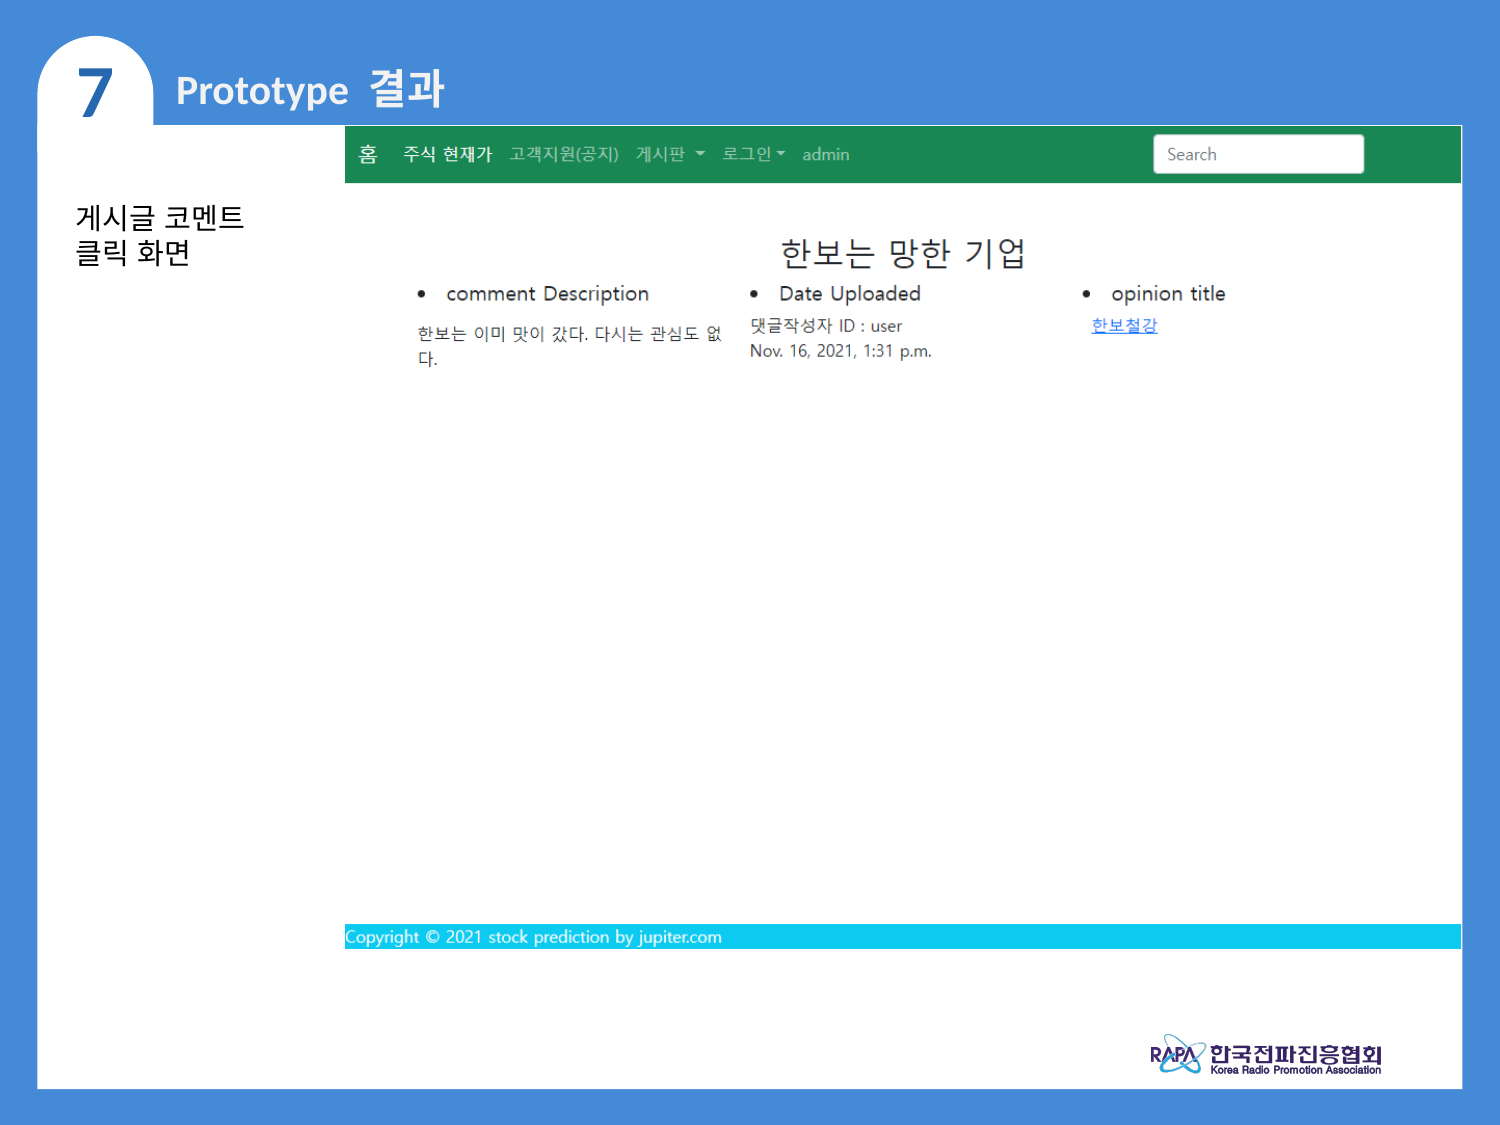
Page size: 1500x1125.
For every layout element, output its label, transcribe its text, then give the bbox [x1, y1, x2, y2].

text_box 7 [43, 35, 147, 141]
picture [345, 126, 1461, 950]
text_box Prototype 결과 [146, 55, 475, 121]
text_box 게시글 코멘트 클릭 화면 [60, 193, 311, 278]
picture [1147, 1030, 1387, 1079]
